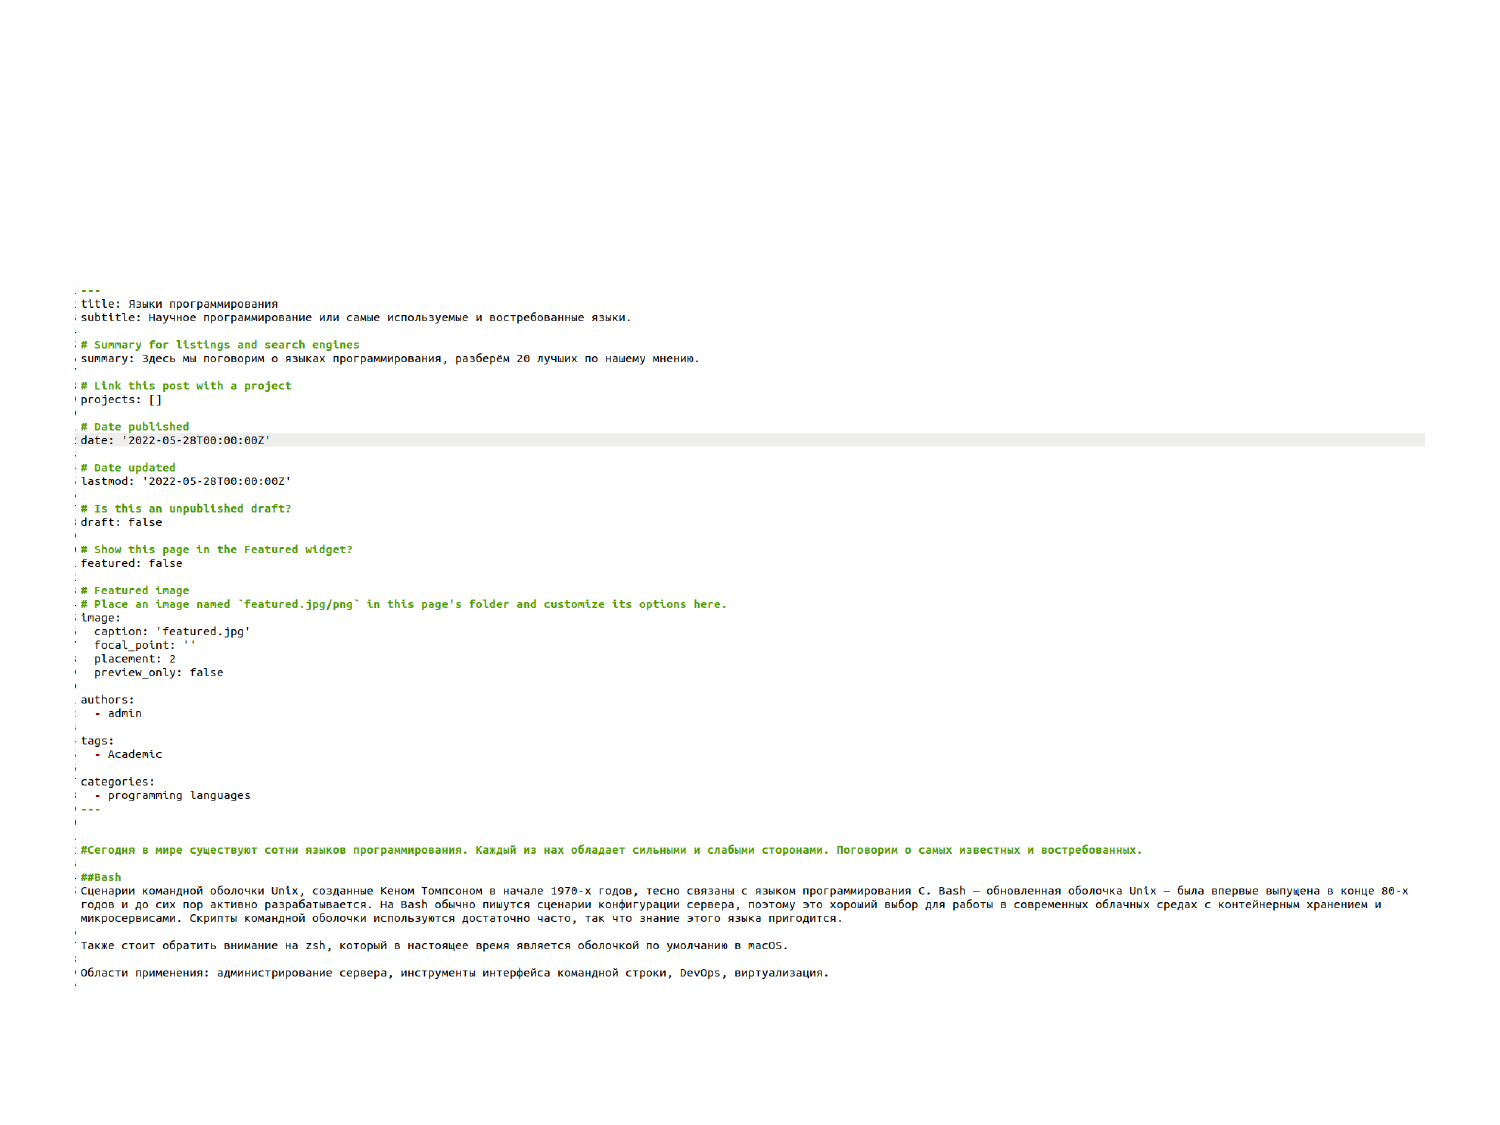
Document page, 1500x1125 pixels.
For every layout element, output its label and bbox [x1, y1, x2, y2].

picture [74, 283, 1426, 986]
